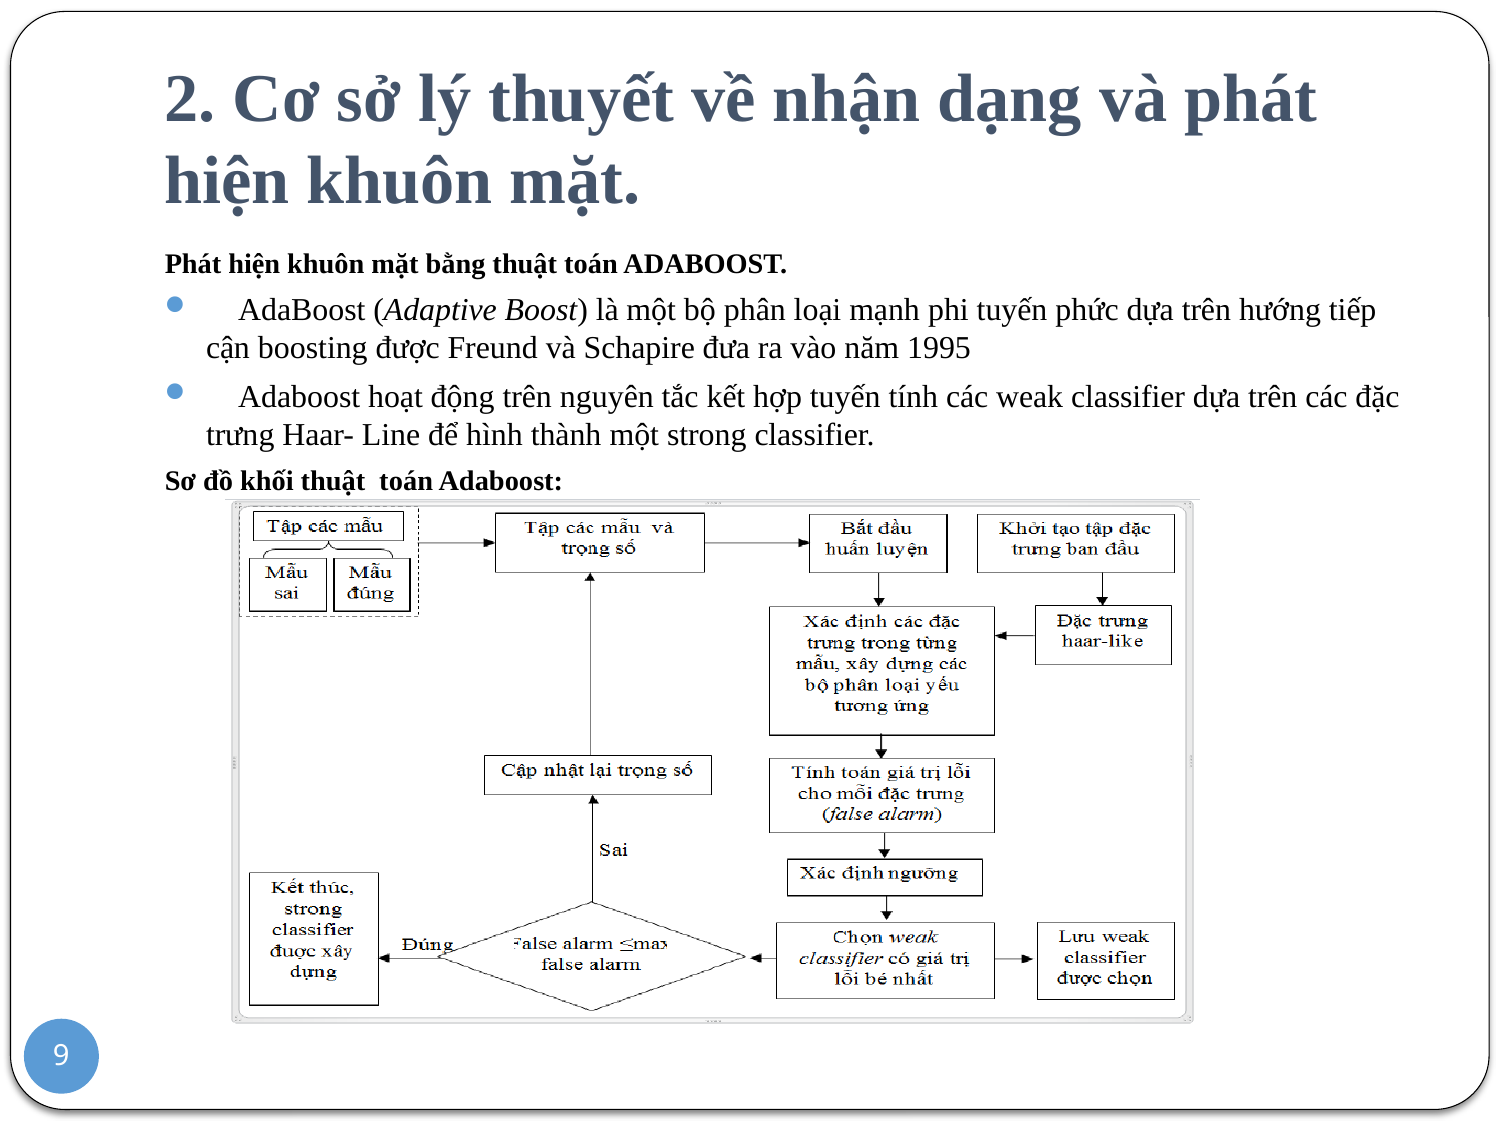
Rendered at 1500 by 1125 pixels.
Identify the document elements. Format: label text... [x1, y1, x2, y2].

list Phát hiện khuôn mặt bằng thuật toán ADABOOST. AdaBoost (Adaptive Boost) là một bộ phân loại mạnh phi tuyến phức dựa trên hướng tiếp cận boosting được Freund và Schapire đưa ra vào năm 1995 Adaboost hoạt động trên nguyên tắc kết hợp tuyến tính các weak classifier dựa trên các đặc trưng Haar- Line để hình thành một strong classifier. Sơ đồ khối thuật toán Adaboost: [150, 237, 1425, 988]
picture [224, 499, 1201, 1026]
slide_number 9 [23, 1018, 99, 1094]
title 2. Cơ sở lý thuyết về nhận dạng và phát hiện khuôn mặt. [150, 45, 1425, 233]
